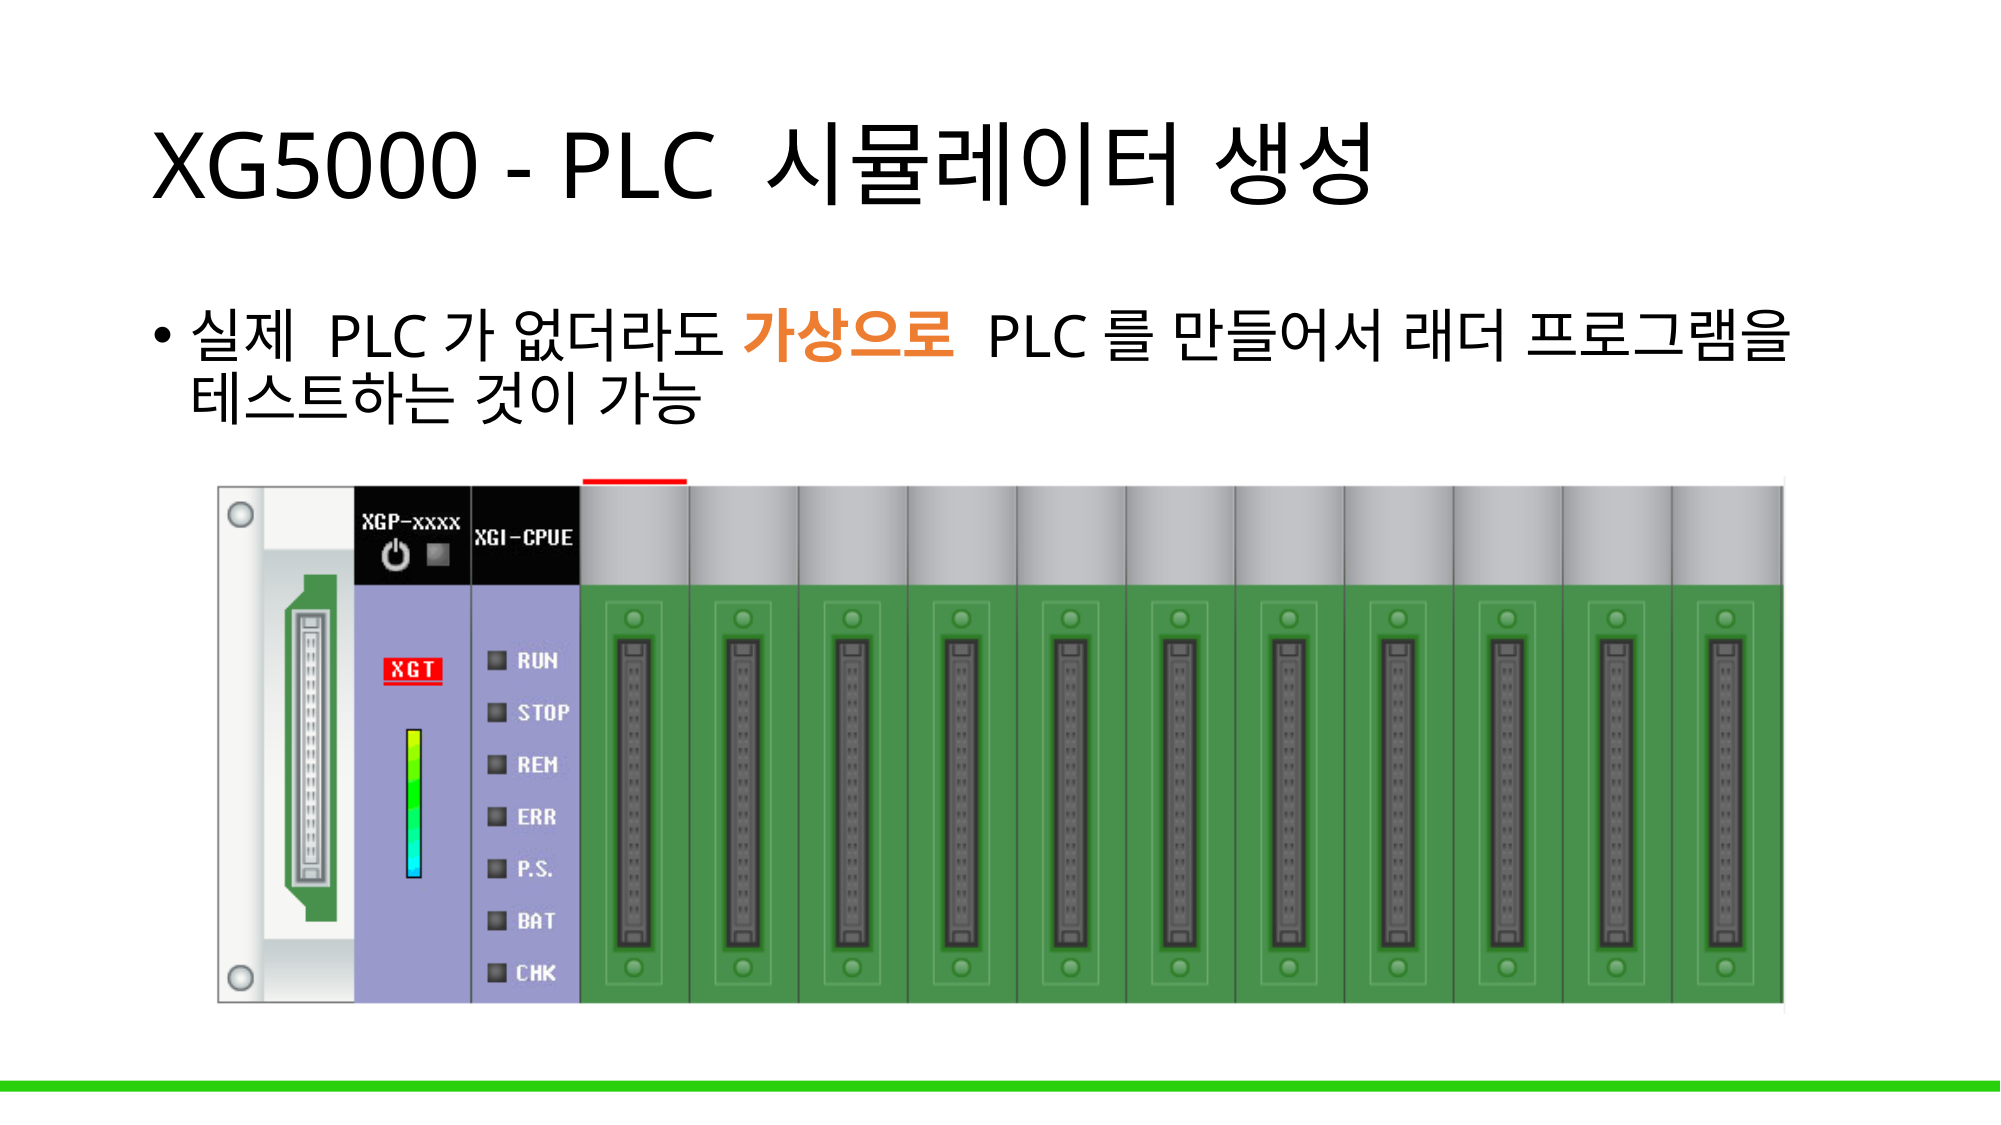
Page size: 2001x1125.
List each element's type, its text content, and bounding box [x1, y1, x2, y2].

list 실제 PLC가 없더라도 가상으로 PLC를 만들어서 래더 프로그램을 테스트하는 것이 가능 [137, 299, 1863, 1014]
picture [209, 476, 1791, 1014]
title XG5000 - PLC 시뮬레이터 생성 [137, 59, 1863, 278]
